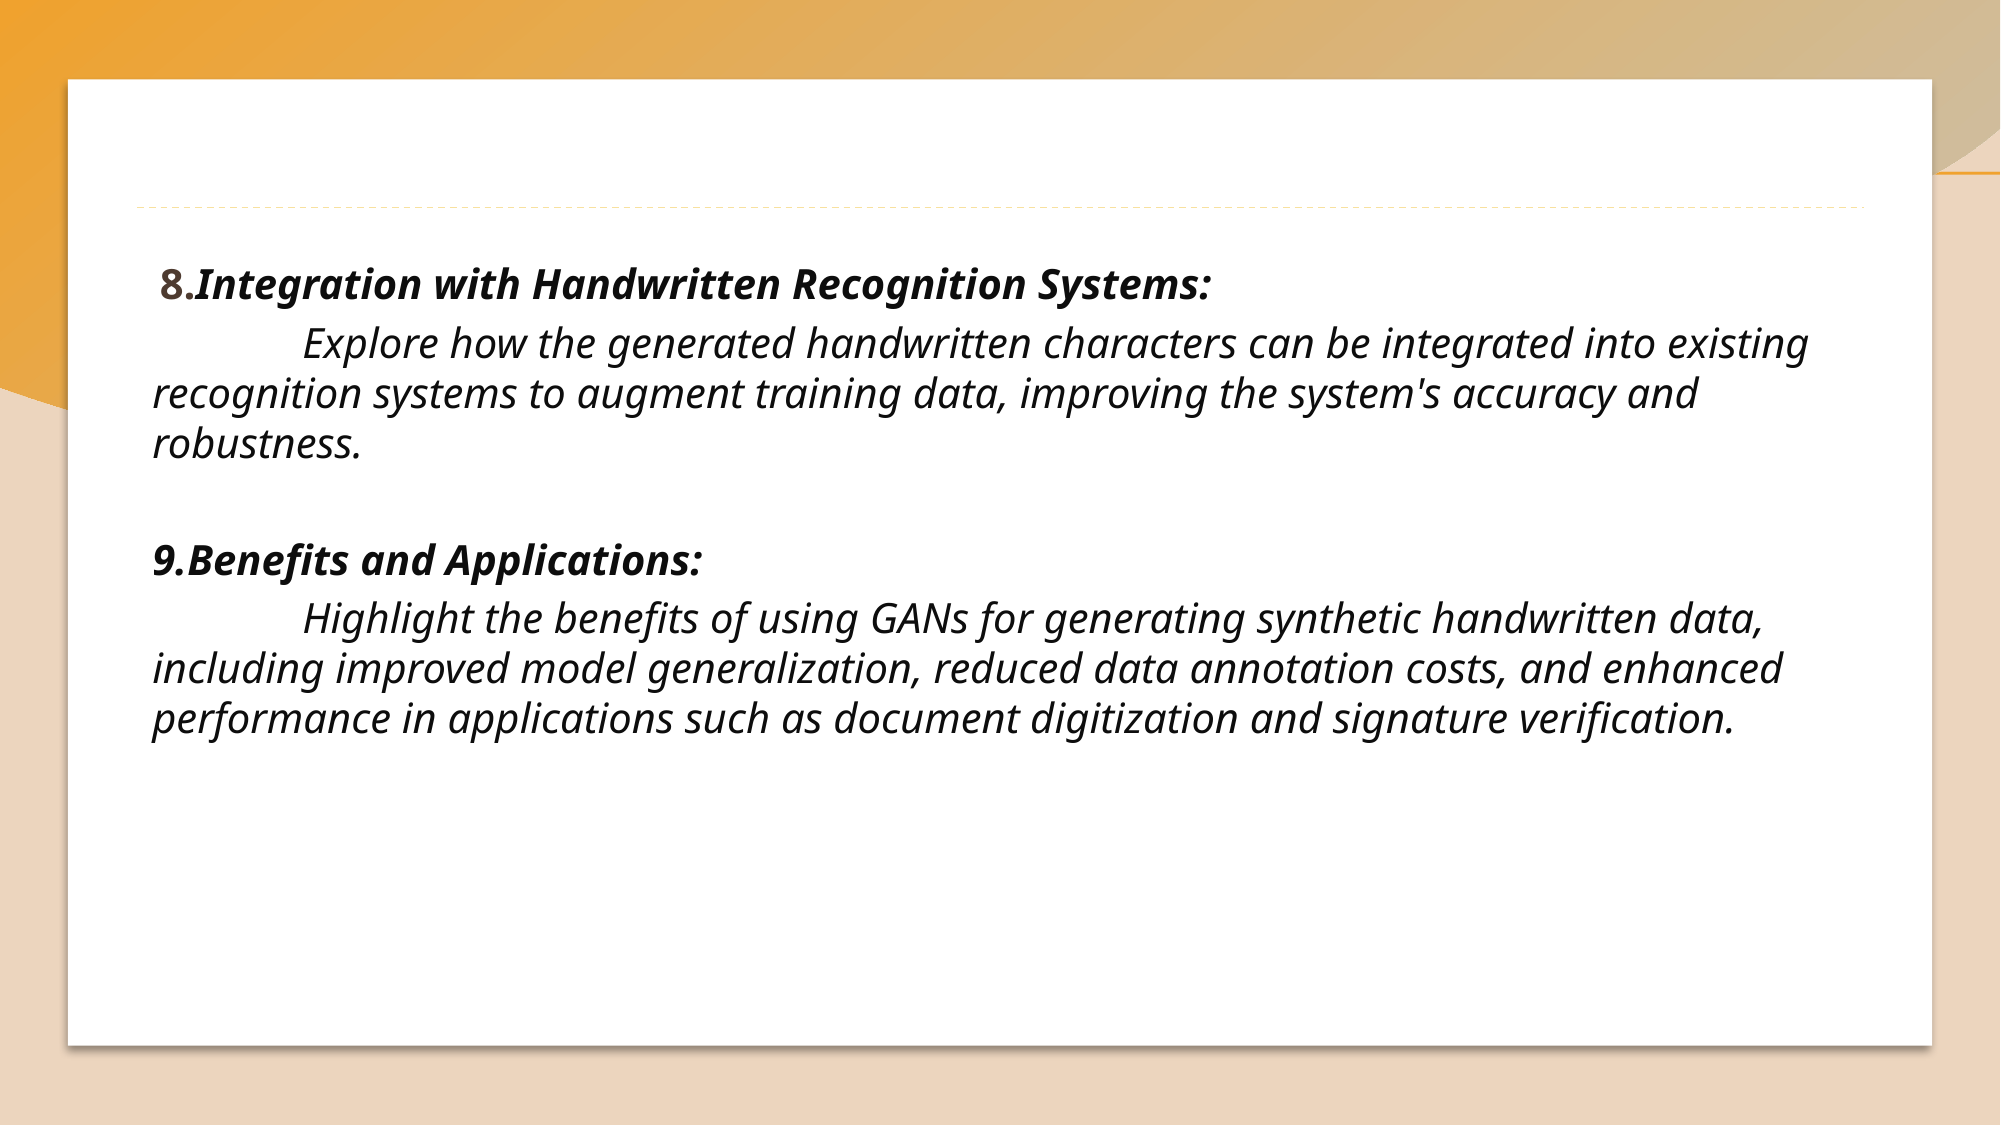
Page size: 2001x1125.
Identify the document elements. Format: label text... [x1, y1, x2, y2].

list 8.Integration with Handwritten Recognition Systems: Explore how the generated handwritten characters can be integrated into existing recognition systems to augment training data, improving the system's accuracy and robustness. 9.Benefits and Applications: Highlight the benefits of using GANs for generating synthetic handwritten data, including improved model generalization, reduced data annotation costs, and enhanced performance in applications such as document digitization and signature verification. [137, 207, 1864, 1014]
